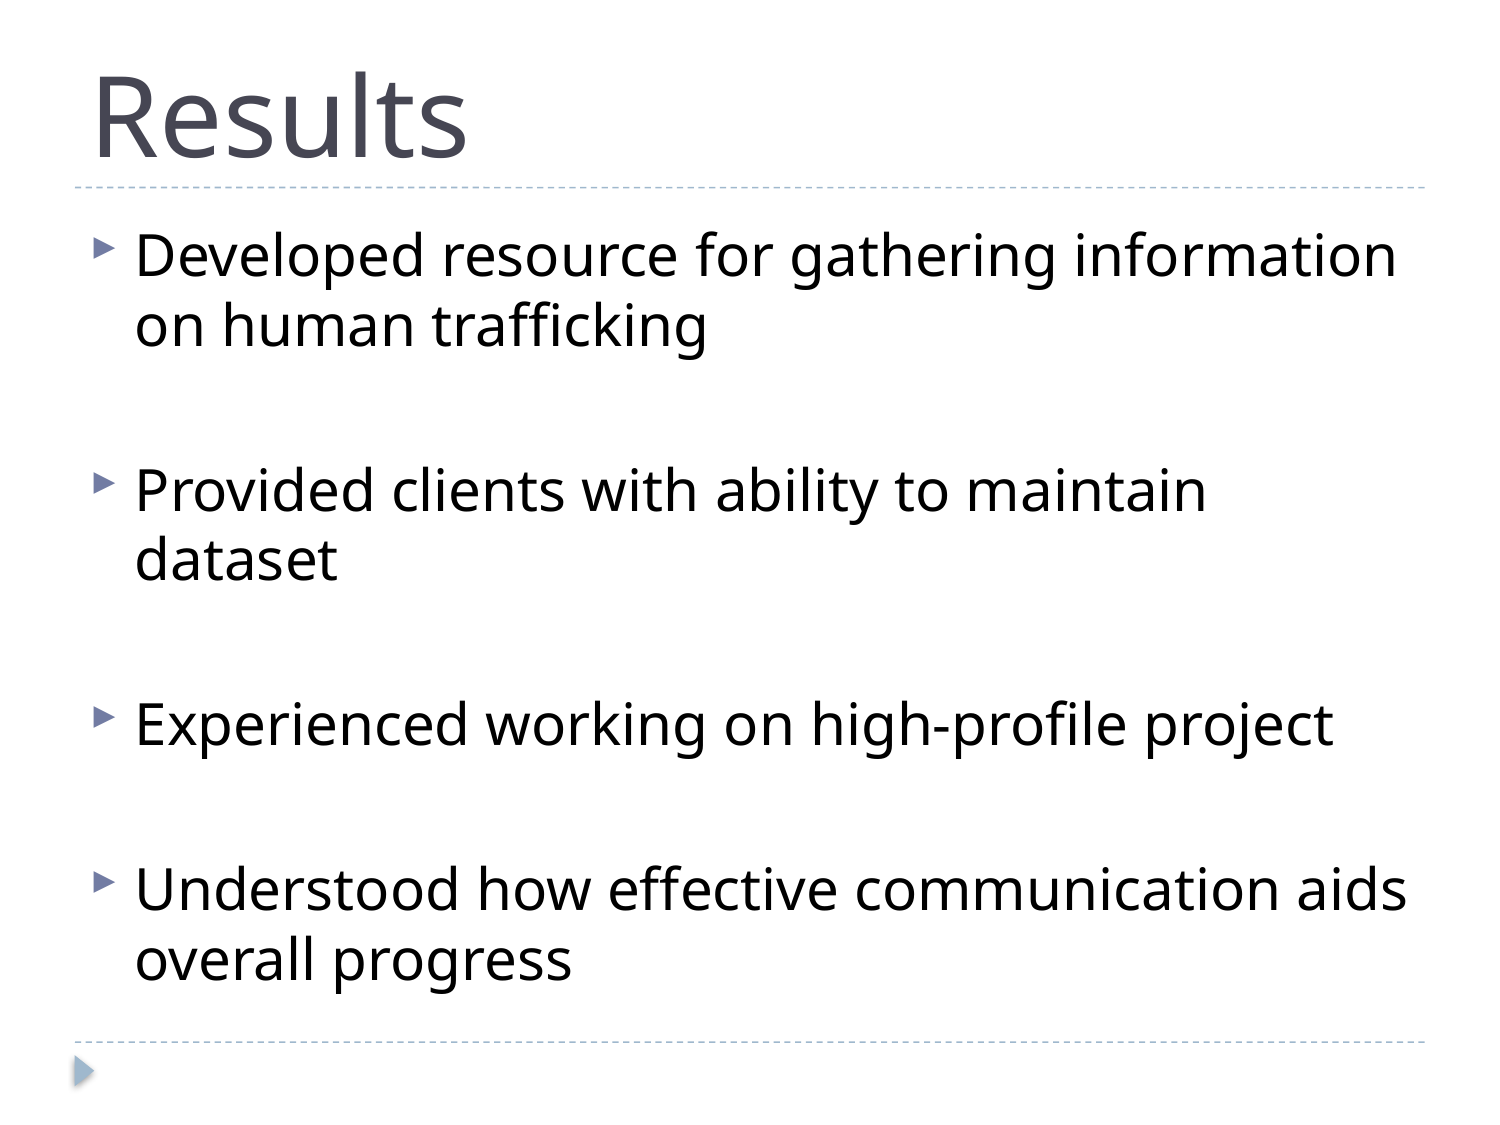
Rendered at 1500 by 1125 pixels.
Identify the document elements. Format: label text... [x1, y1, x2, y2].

title Results [75, 24, 1425, 188]
list Developed resource for gathering information on human trafficking Provided clients with ability to maintain dataset Experienced working on high-profile project Understood how effective communication aids overall progress [75, 200, 1425, 1010]
